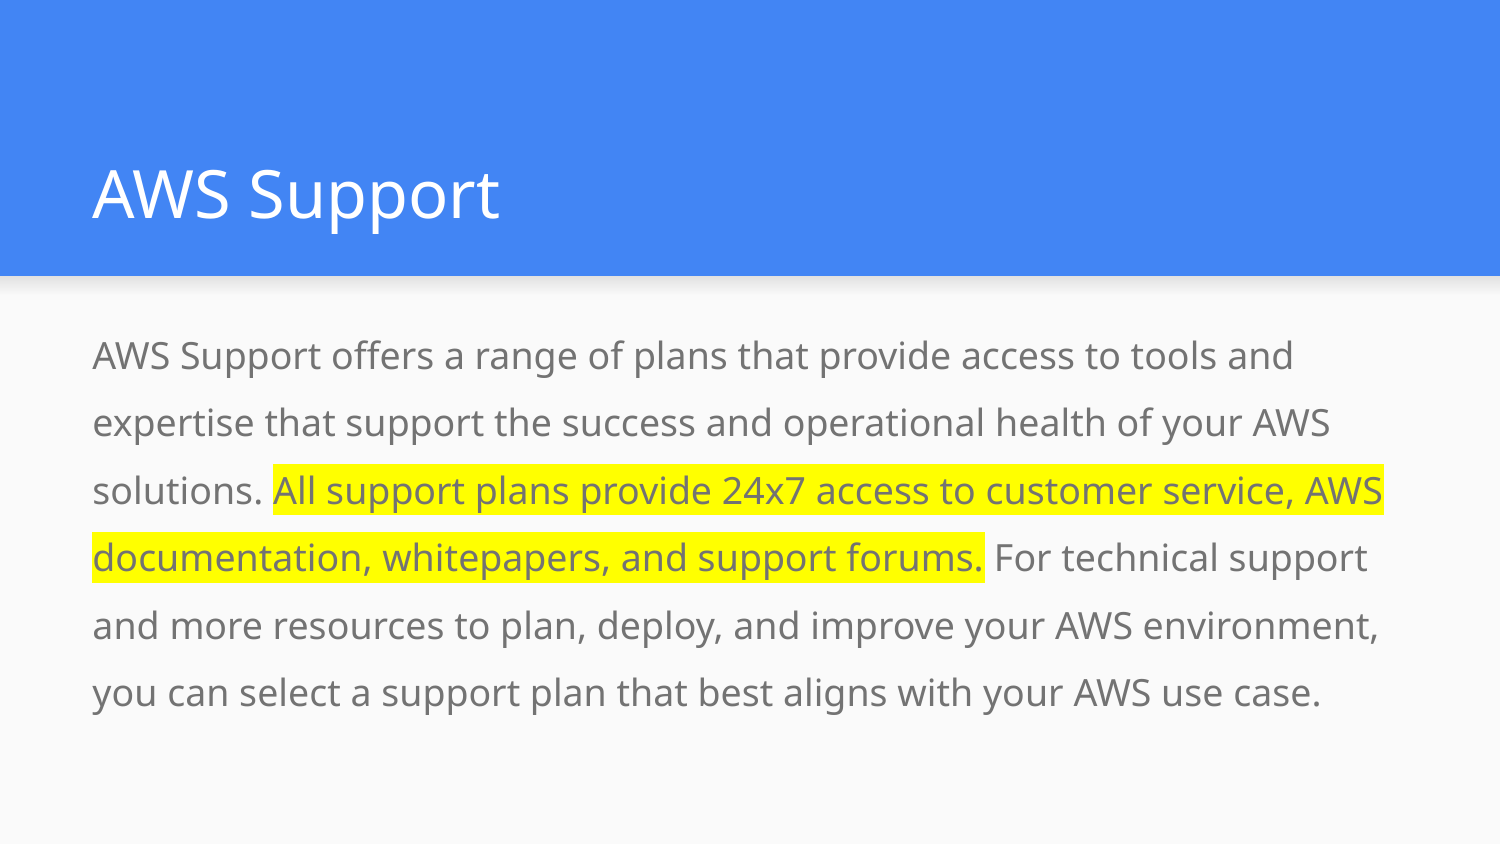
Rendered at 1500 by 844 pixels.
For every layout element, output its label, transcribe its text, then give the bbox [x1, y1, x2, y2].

title AWS Support [77, 121, 1427, 248]
list AWS Support offers a range of plans that provide access to tools and expertise that support the success and operational health of your AWS solutions. All support plans provide 24x7 access to customer service, AWS documentation, whitepapers, and support forums. For technical support and more resources to plan, deploy, and improve your AWS environment, you can select a support plan that best aligns with your AWS use case. [77, 294, 1427, 823]
